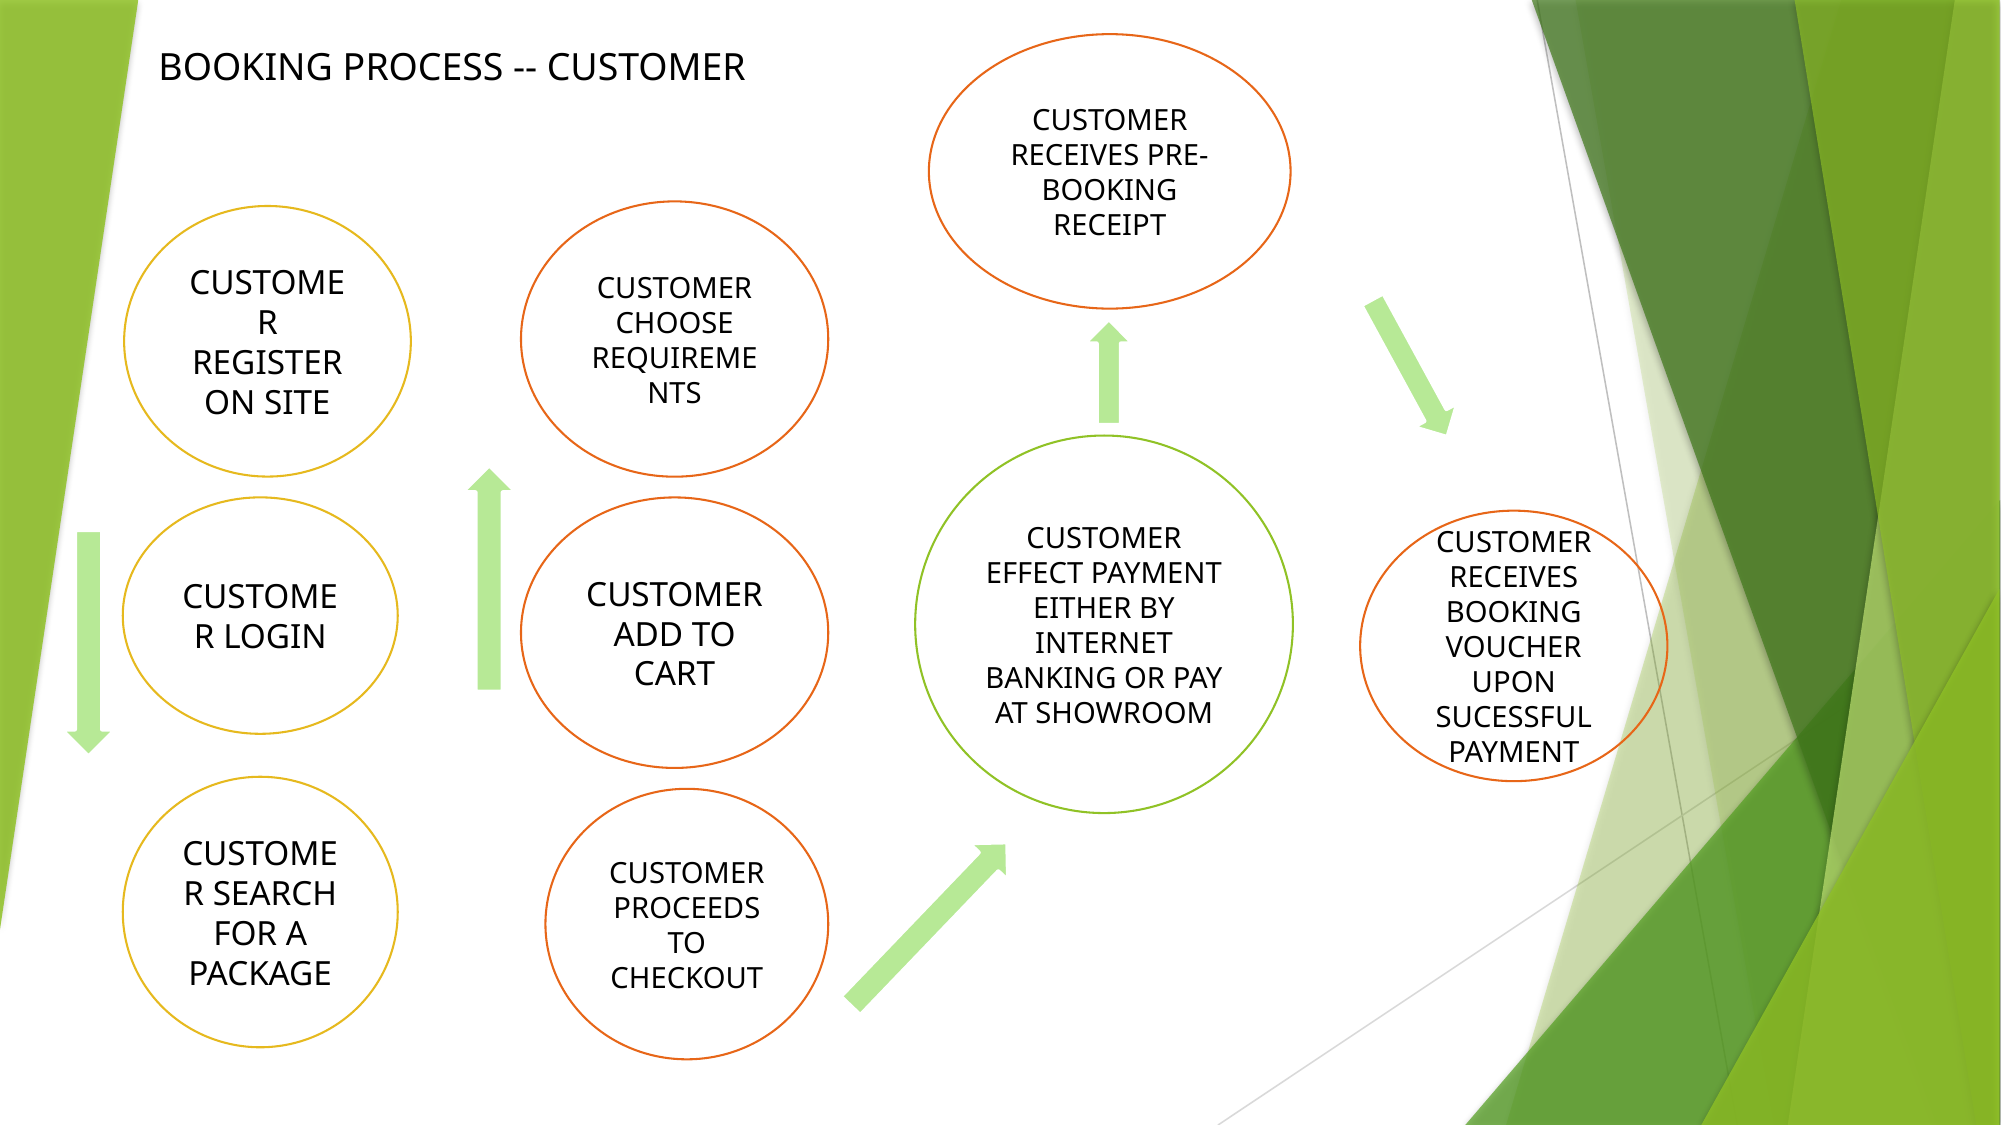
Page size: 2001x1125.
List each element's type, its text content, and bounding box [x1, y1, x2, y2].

text_box [1082, 316, 1136, 428]
text_box [838, 840, 1011, 1018]
text_box CUSTOMER LOGIN [121, 496, 399, 735]
text_box [1359, 291, 1460, 440]
text_box [460, 463, 519, 694]
text_box CUSTOMER CHOOSE REQUIREMENTS [519, 200, 830, 478]
text_box CUSTOMER SEARCH FOR A PACKAGE [121, 775, 399, 1049]
text_box [59, 527, 118, 759]
text_box CUSTOMER PROCEEDS TO CHECKOUT [544, 787, 830, 1061]
text_box BOOKING PROCESS -- CUSTOMER [143, 35, 831, 141]
text_box CUSTOMER ADD TO CART [519, 496, 830, 769]
text_box CUSTOMER REGISTER ON SITE [123, 204, 412, 478]
text_box CUSTOMER RECEIVES BOOKING VOUCHER UPON SUCESSFUL PAYMENT [1359, 509, 1669, 783]
text_box CUSTOMER RECEIVES PRE-BOOKING RECEIPT [927, 33, 1292, 310]
text_box CUSTOMER EFFECT PAYMENT EITHER BY INTERNET BANKING OR PAY AT SHOWROOM [914, 434, 1294, 815]
